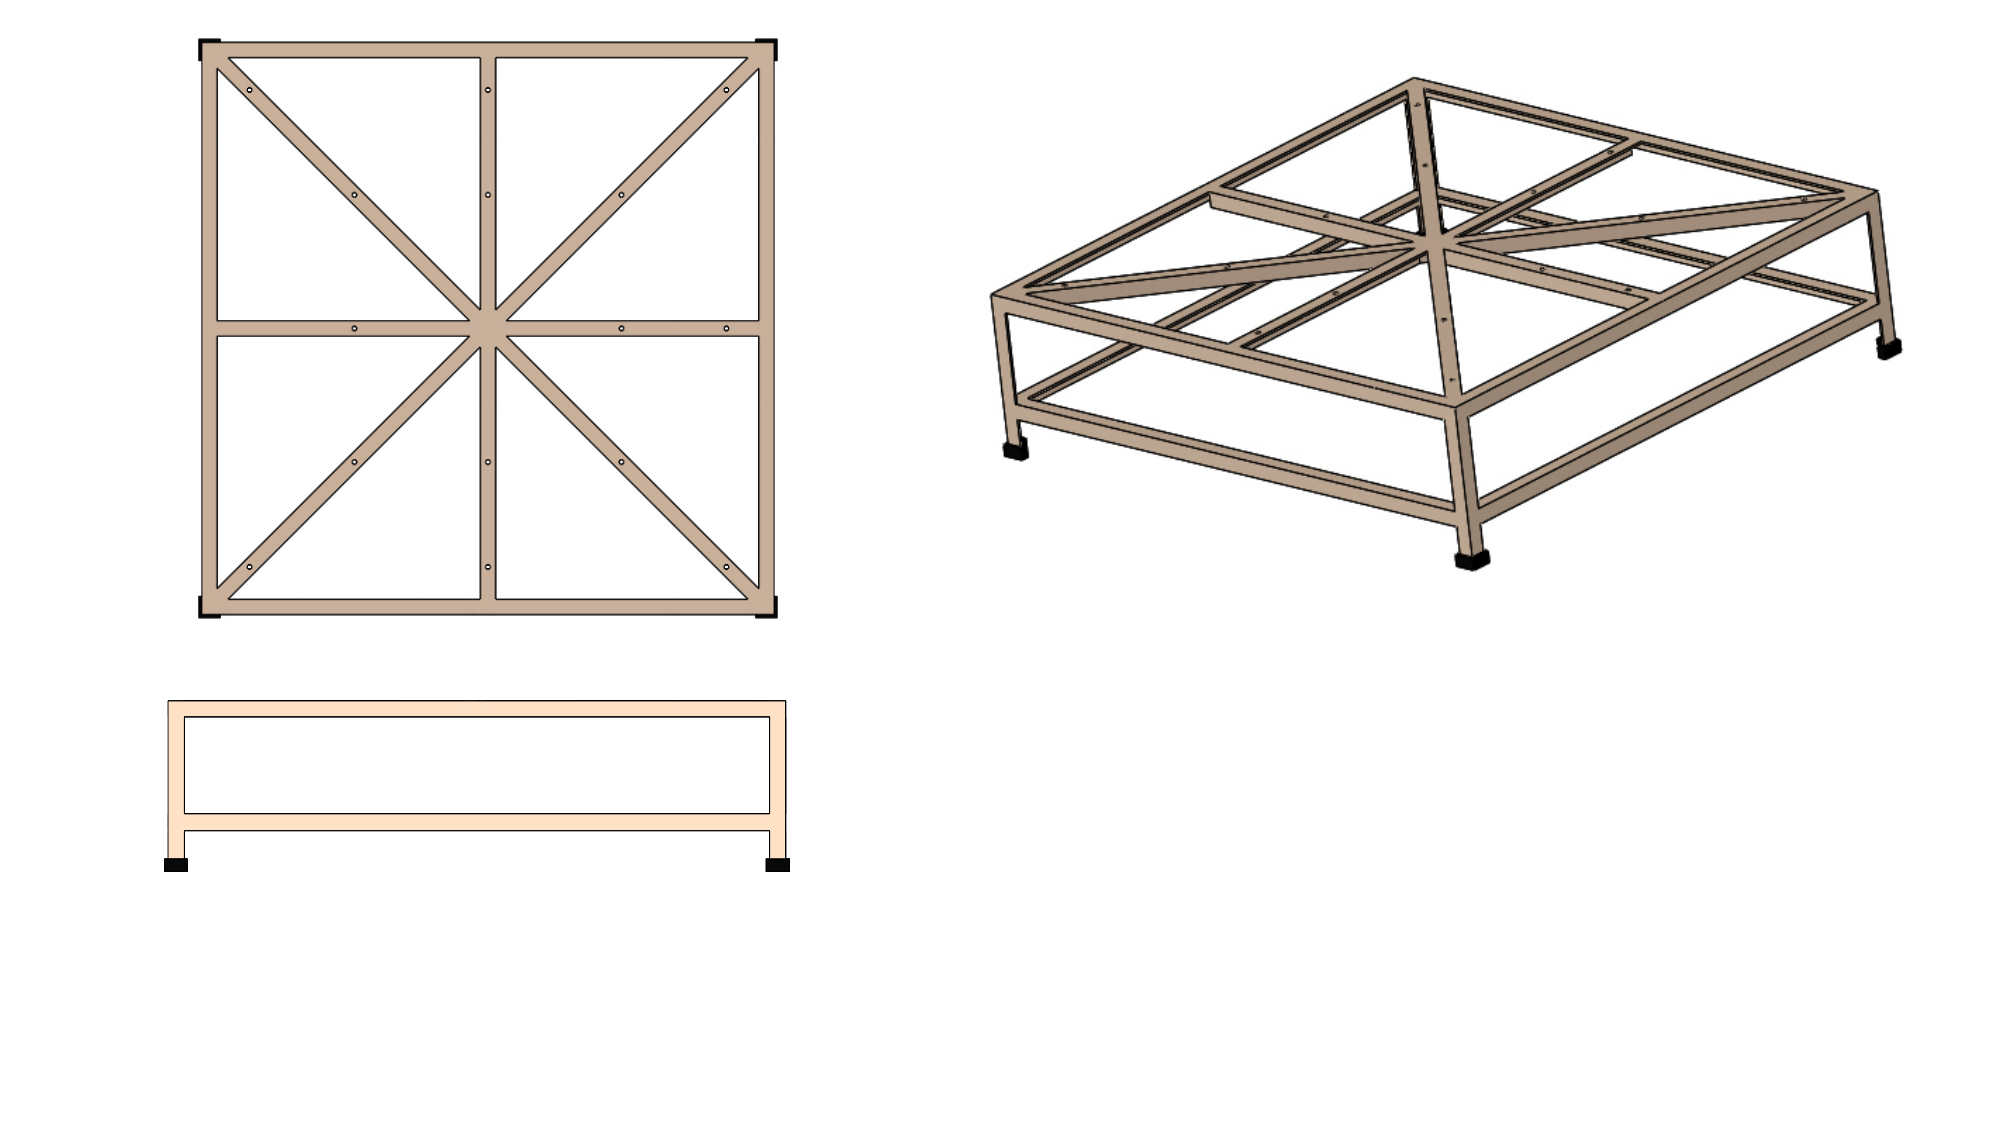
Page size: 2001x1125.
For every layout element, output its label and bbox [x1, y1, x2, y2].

picture [149, 20, 809, 641]
picture [149, 669, 809, 891]
picture [918, 54, 1917, 607]
